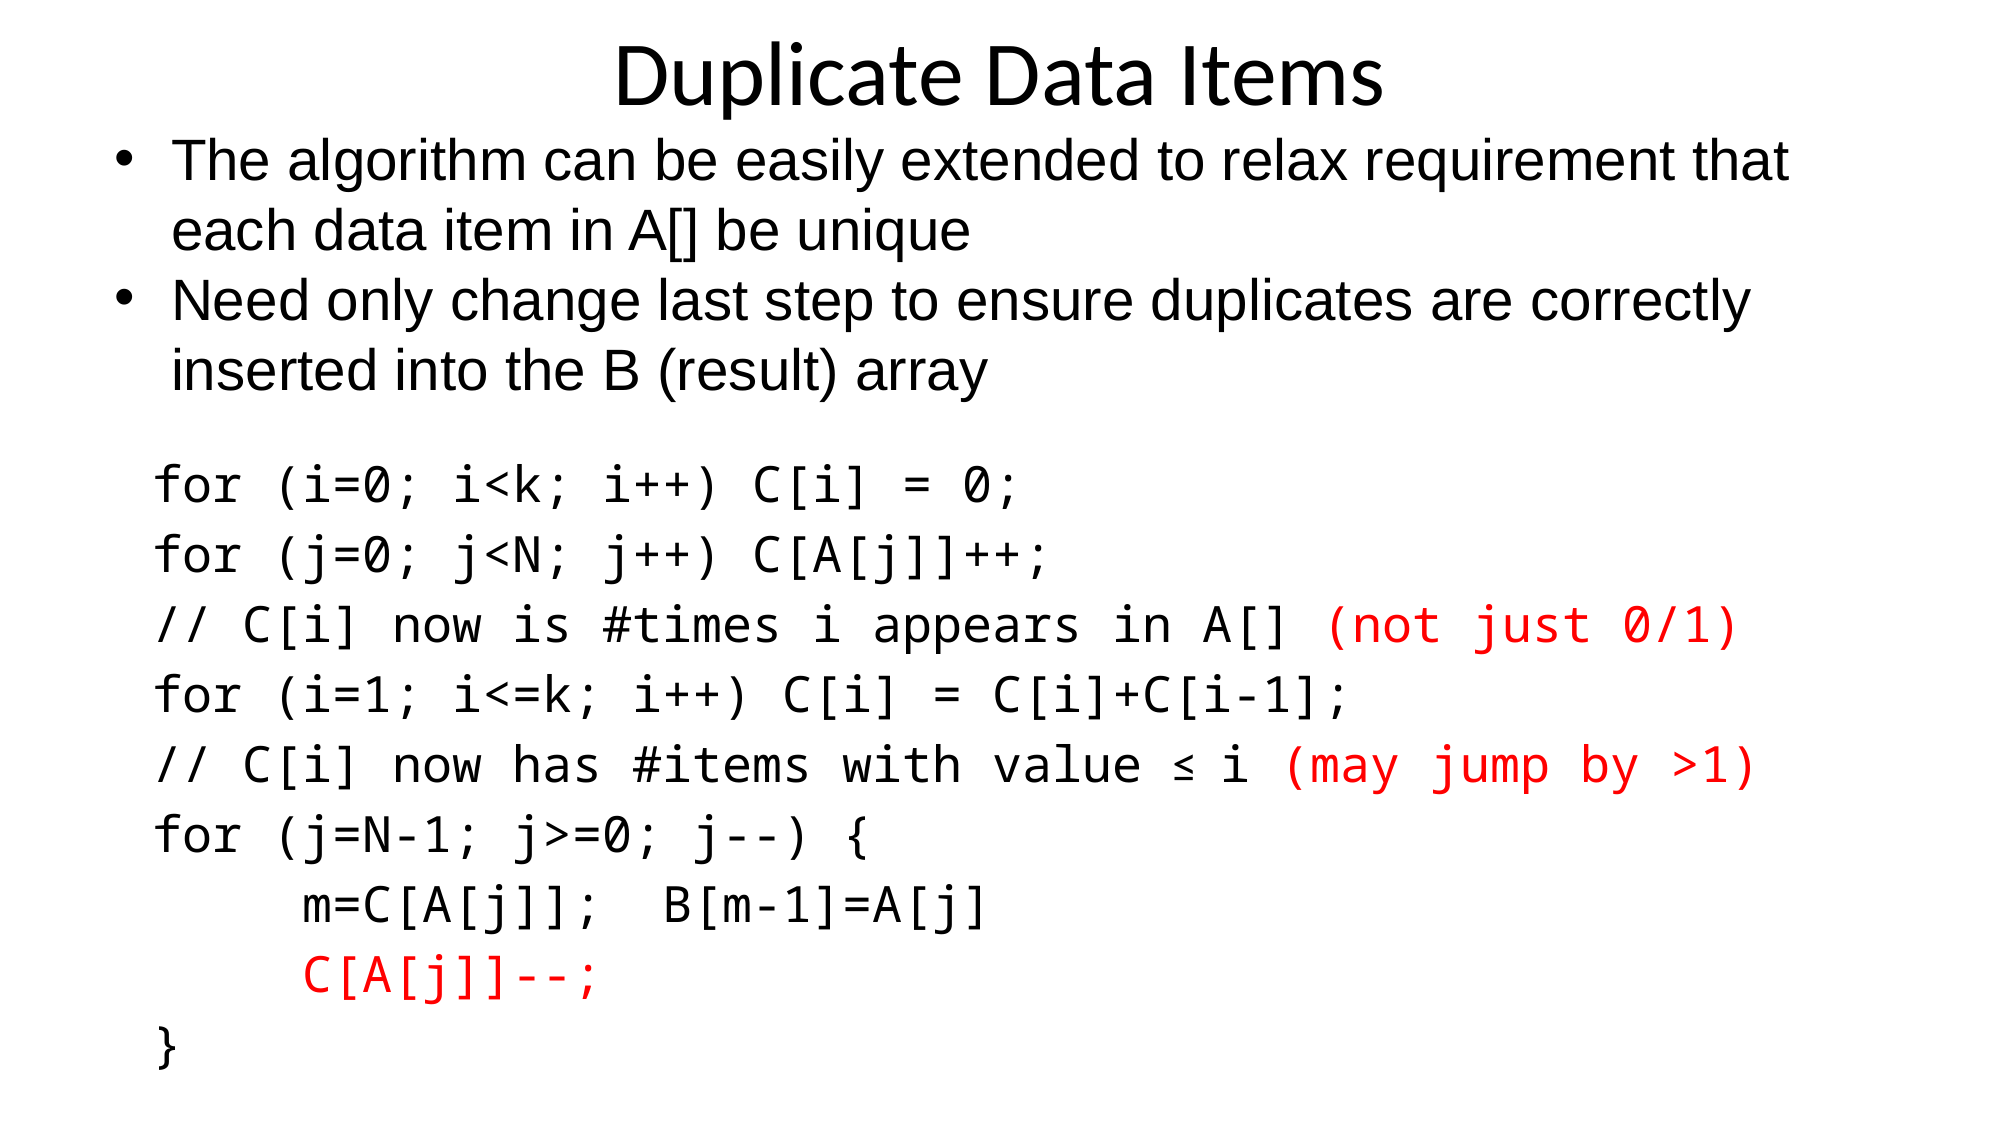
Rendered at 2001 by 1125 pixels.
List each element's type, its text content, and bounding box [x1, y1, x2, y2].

list for (i=0; i<k; i++) C[i] = 0; for (j=0; j<N; j++) C[A[j]]++; // C[i] now is #times i appears in A[] (not just 0/1) for (i=1; i<=k; i++) C[i] = C[i]+C[i-1]; // C[i] now has #items with value ≤ i (may jump by >1) for (j=N-1; j>=0; j--) { m=C[A[j]]; B[m-1]=A[j] C[A[j]]--; } [137, 445, 1913, 1113]
title Duplicate Data Items [324, 0, 1675, 114]
text_box The algorithm can be easily extended to relax requirement that each data item in A[] be unique Need only change last step to ensure duplicates are correctly inserted into the B (result) array [99, 114, 1900, 410]
